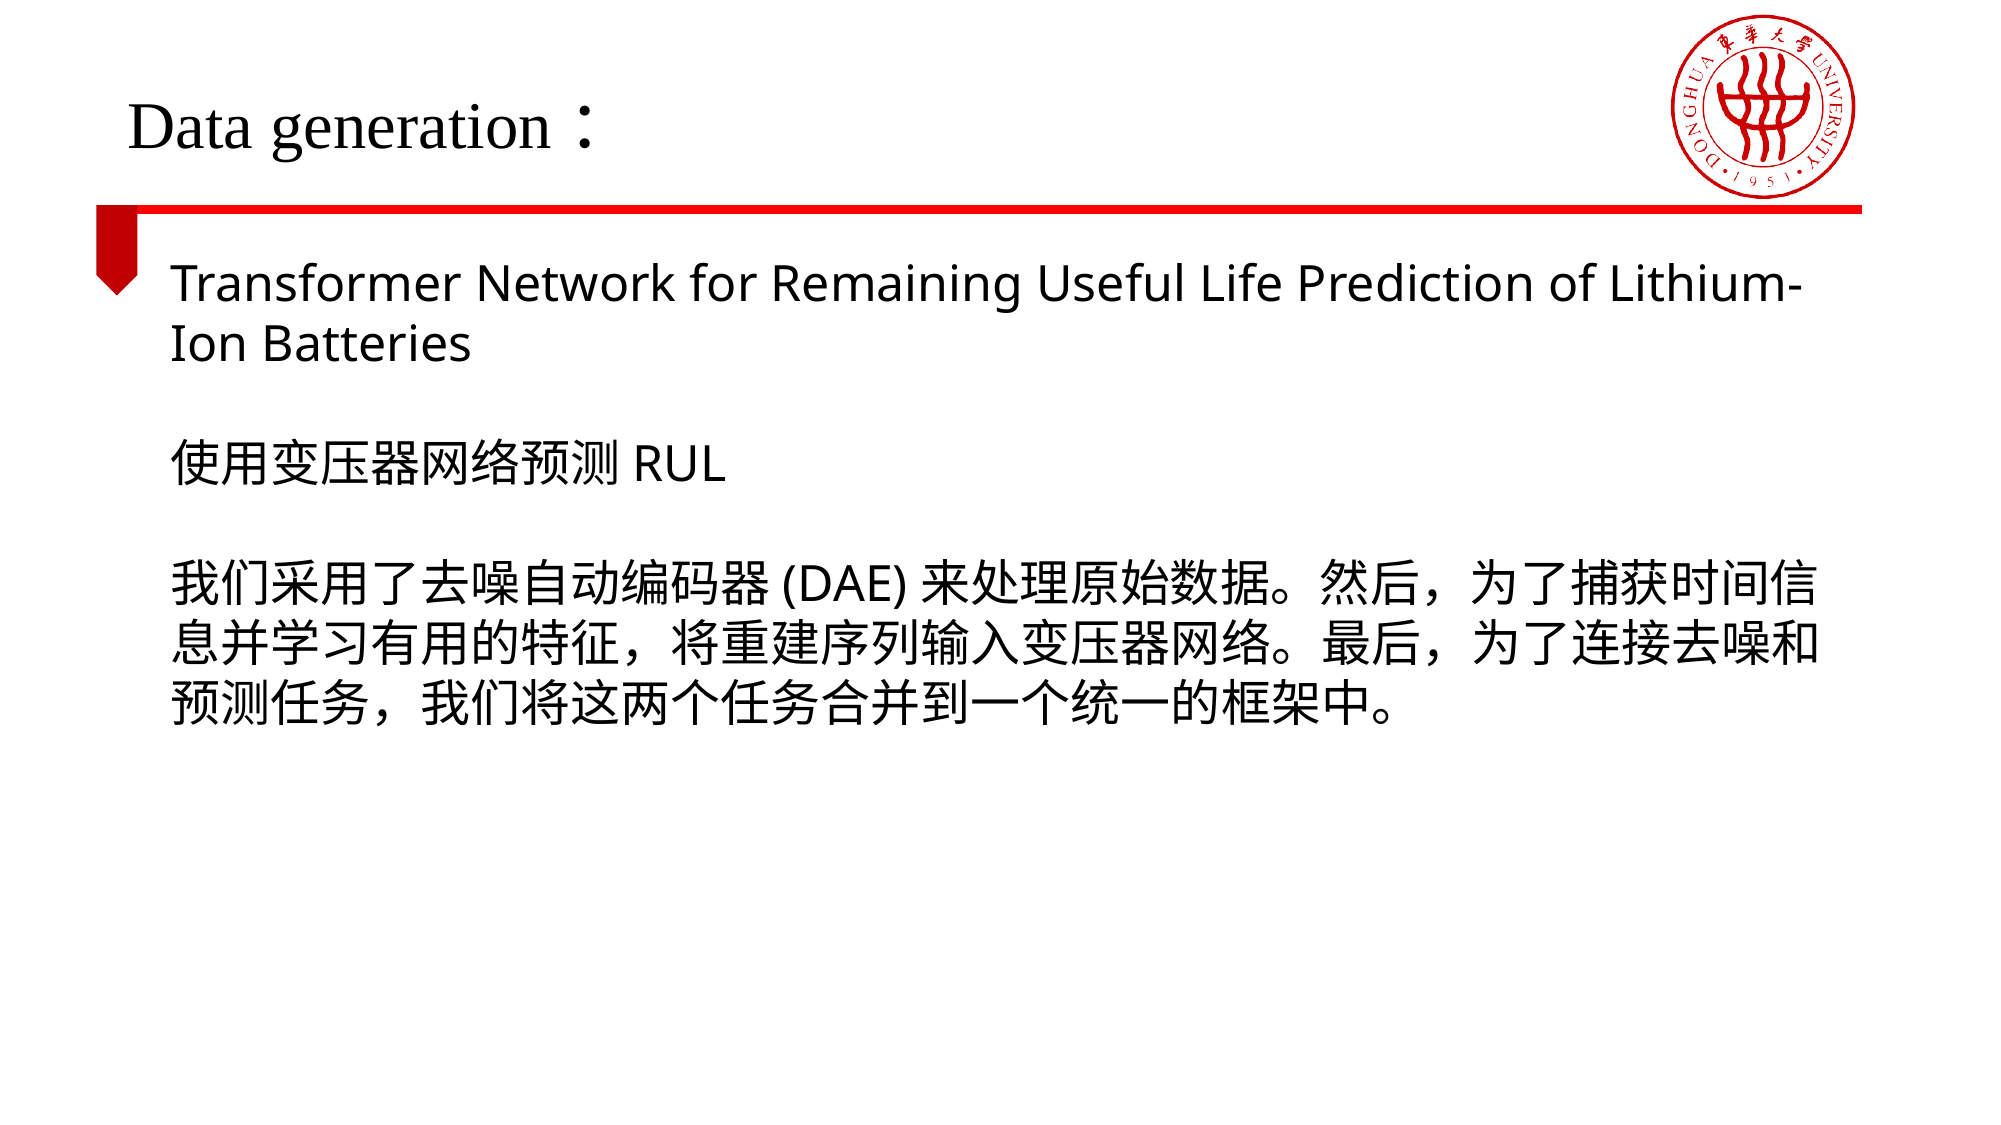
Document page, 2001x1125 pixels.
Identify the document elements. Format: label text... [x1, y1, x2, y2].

text_box Data generation： [112, 74, 1113, 170]
picture [1663, 13, 1863, 201]
text_box Transformer Network for Remaining Useful Life Prediction of Lithium-Ion Batteries 使用变压器网络预测RUL 我们采用了去噪自动编码器(DAE)来处理原始数据。然后，为了捕获时间信息并学习有用的特征，将重建序列输入变压器网络。最后，为了连接去噪和预测任务，我们将这两个任务合并到一个统一的框架中。 [155, 243, 1860, 780]
